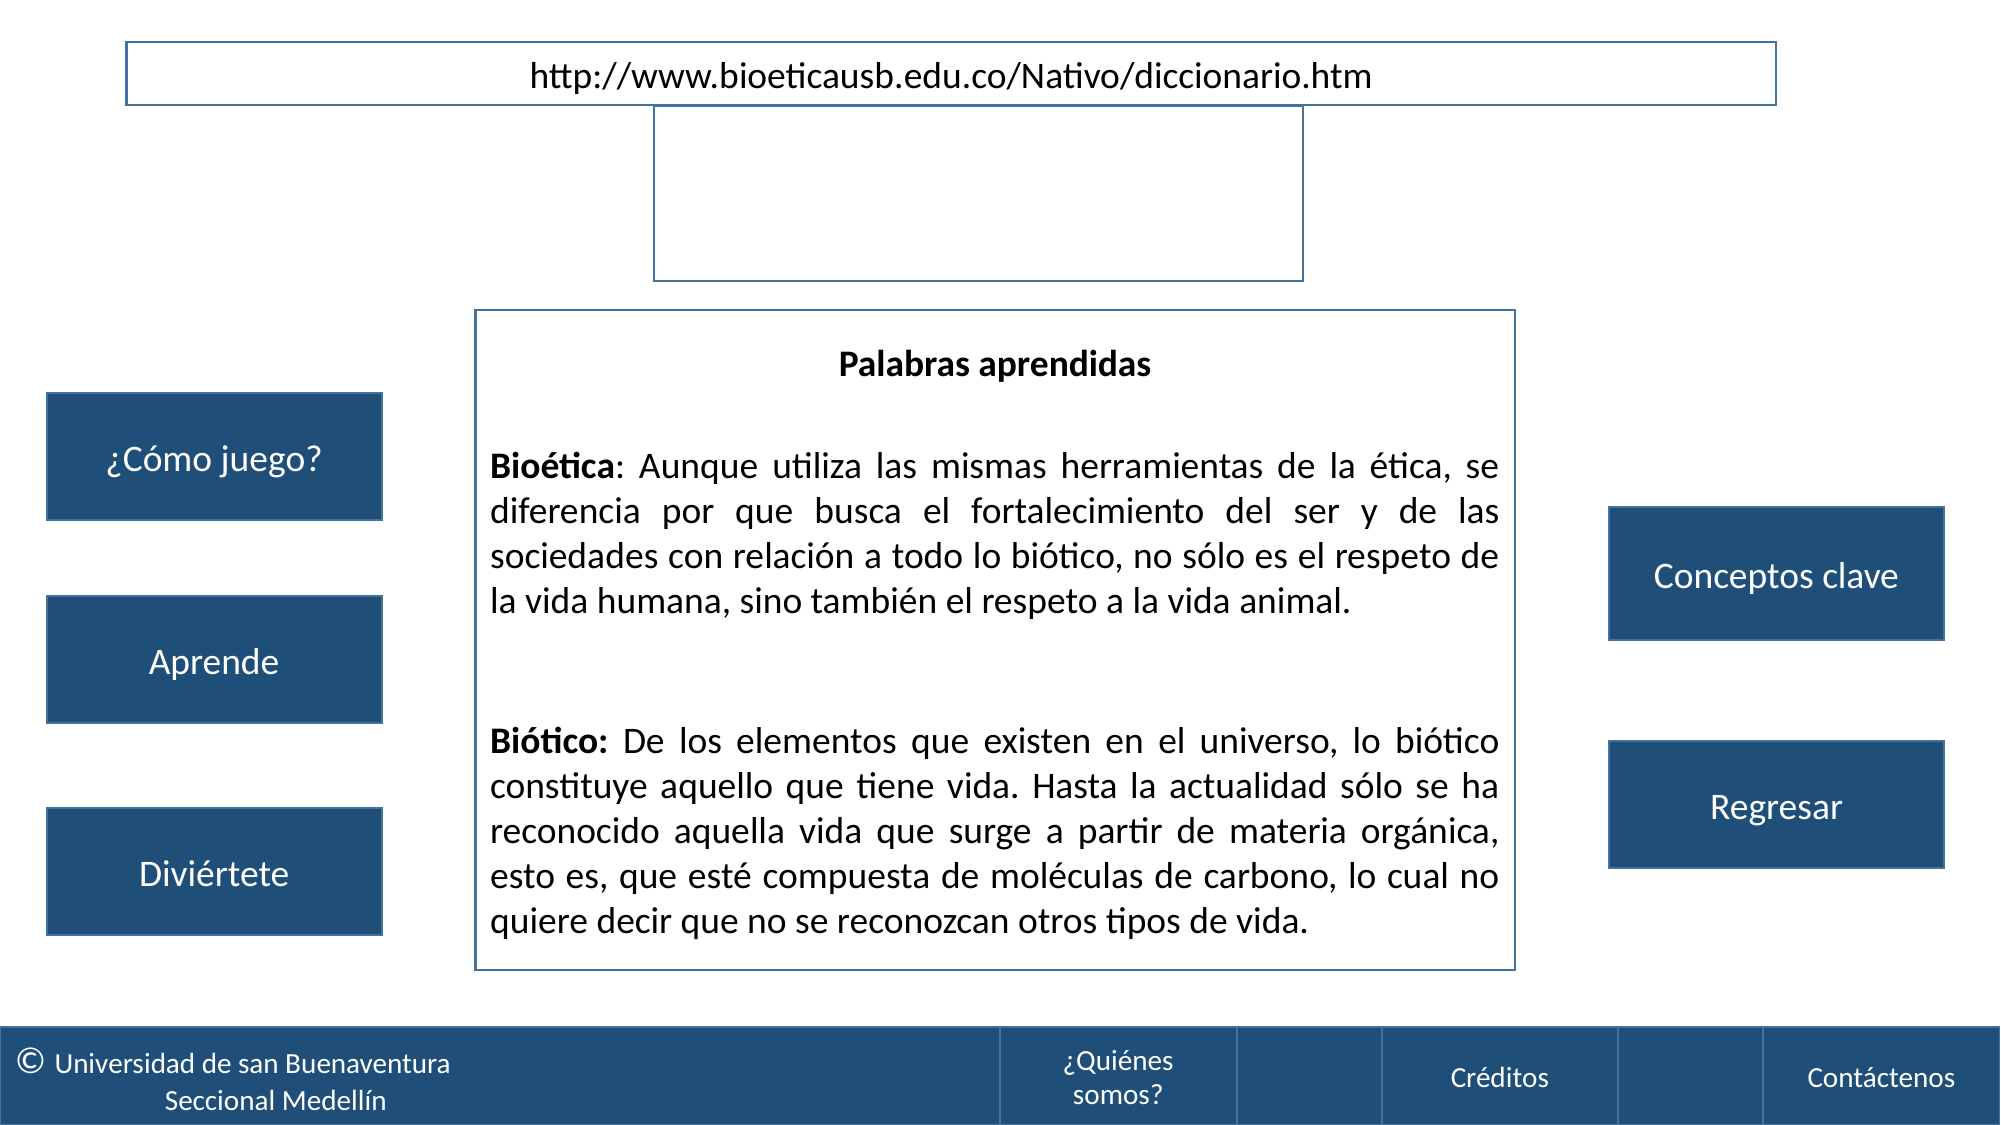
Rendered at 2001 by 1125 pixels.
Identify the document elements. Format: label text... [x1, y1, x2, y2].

text_box Nativo [653, 104, 1304, 282]
text_box Diviértete [46, 807, 383, 936]
text_box Conceptos clave [1608, 506, 1945, 641]
text_box Regresar [1608, 740, 1945, 869]
text_box Aprende [46, 595, 383, 724]
text_box Palabras aprendidas Bioética: Aunque utiliza las mismas herramientas de la ética, se diferencia por que busca el fortalecimiento del ser y de las sociedades con relación a todo lo biótico, no sólo es el respeto de la vida humana, sino también el respeto a la vida animal. Biótico: De los elementos que existen en el universo, lo biótico constituye aquello que tiene vida. Hasta la actualidad sólo se ha reconocido aquella vida que surge a partir de materia orgánica, esto es, que esté compuesta de moléculas de carbono, lo cual no quiere decir que no se reconozcan otros tipos de vida. [474, 309, 1516, 971]
text_box http://www.bioeticausb.edu.co/Nativo/diccionario.htm [125, 41, 1777, 106]
text_box ¿Cómo juego? [46, 392, 383, 521]
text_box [0, 1026, 2000, 1125]
